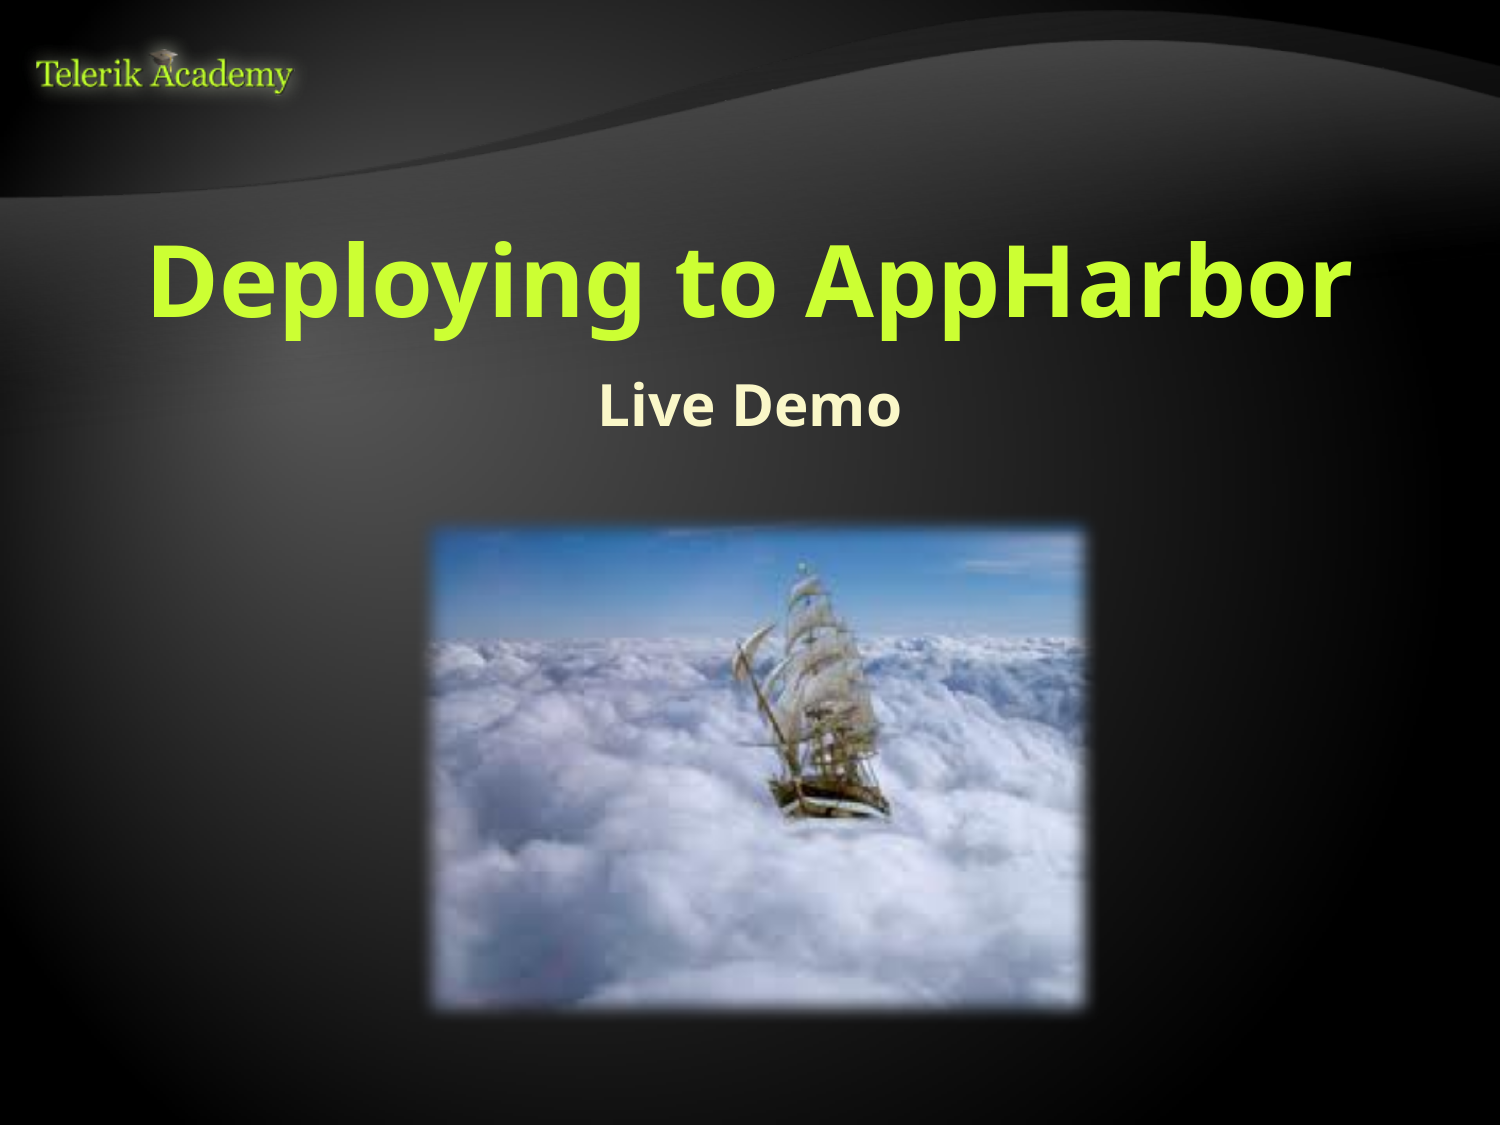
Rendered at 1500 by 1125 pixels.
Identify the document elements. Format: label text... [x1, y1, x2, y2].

title Deploying to AppHarbor [99, 224, 1400, 338]
picture [0, 0, 1500, 1125]
subtitle Live Demo [99, 356, 1400, 450]
